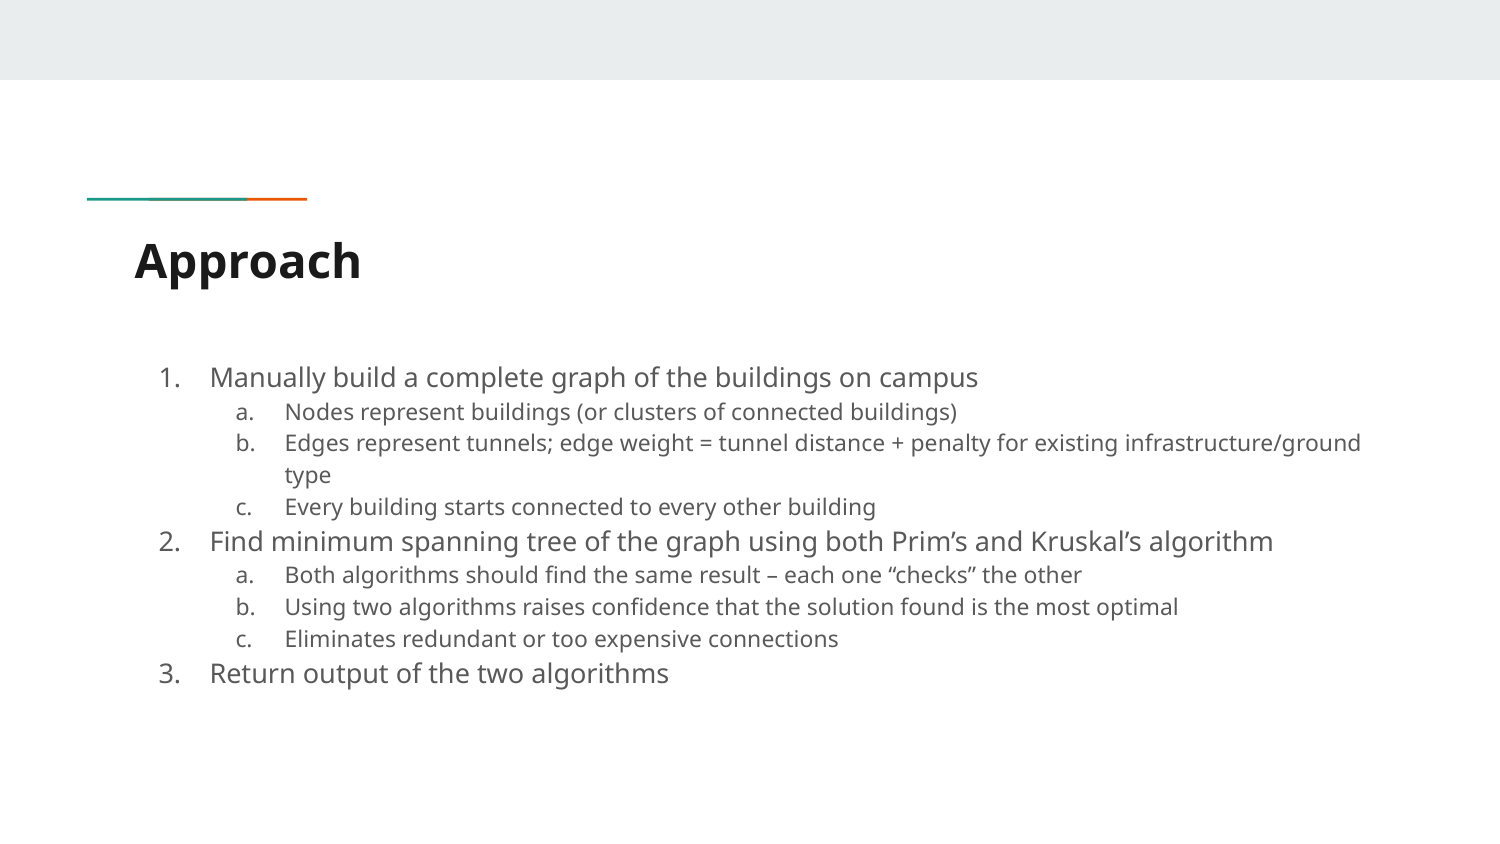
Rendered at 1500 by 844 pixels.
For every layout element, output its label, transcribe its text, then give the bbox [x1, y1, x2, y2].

title Approach [119, 216, 1381, 305]
list Manually build a complete graph of the buildings on campus Nodes represent buildings (or clusters of connected buildings) Edges represent tunnels; edge weight = tunnel distance + penalty for existing infrastructure/ground type Every building starts connected to every other building Find minimum spanning tree of the graph using both Prim’s and Kruskal’s algorithm Both algorithms should find the same result – each one “checks” the other Using two algorithms raises confidence that the solution found is the most optimal Eliminates redundant or too expensive connections Return output of the two algorithms [119, 341, 1381, 712]
